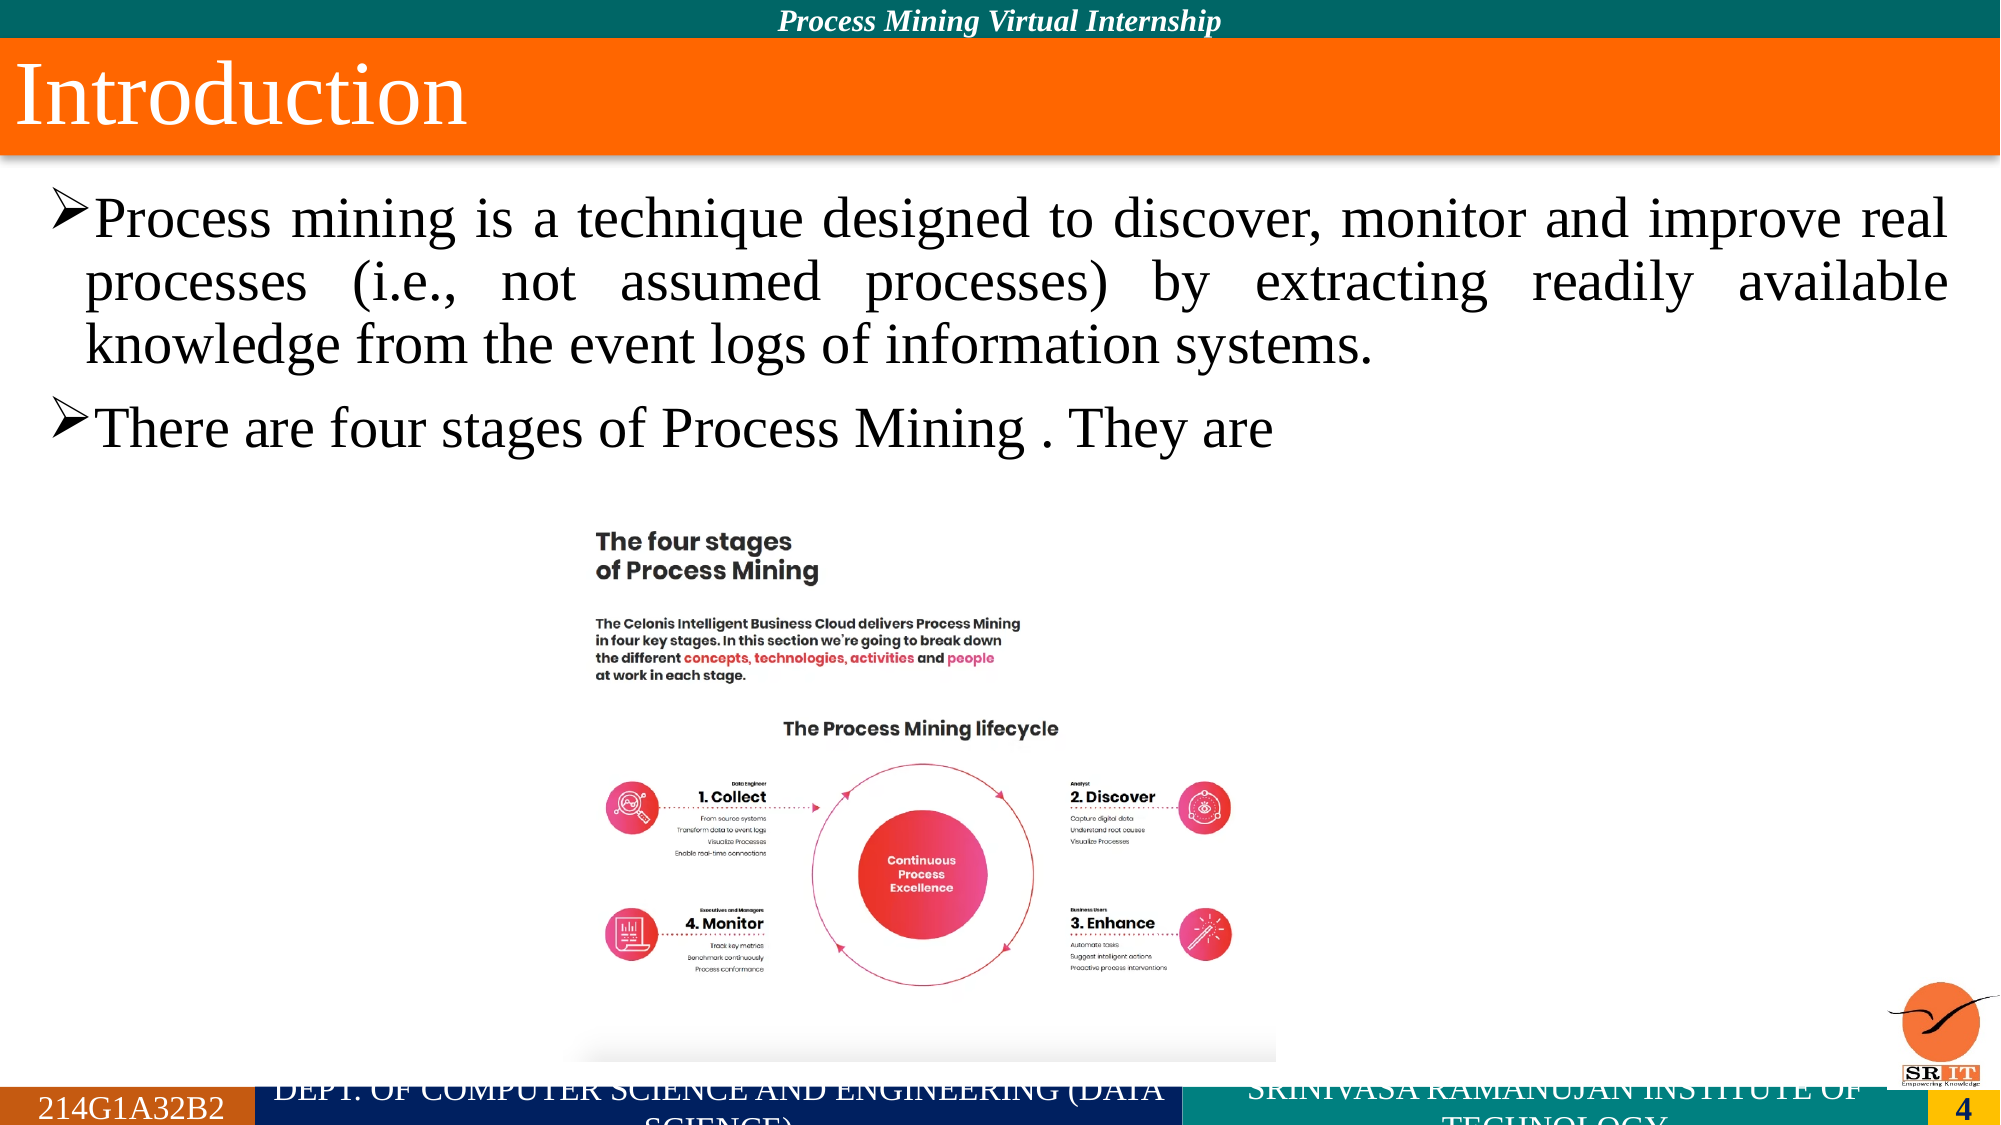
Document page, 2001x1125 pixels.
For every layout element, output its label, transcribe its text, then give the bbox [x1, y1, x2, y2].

picture [1887, 977, 2000, 1090]
list Process mining is a technique designed to discover, monitor and improve real processes (i.e., not assumed processes) by extracting readily available knowledge from the event logs of information systems. There are four stages of Process Mining . They are [32, 179, 1965, 1065]
picture [563, 476, 1276, 1062]
title Introduction [0, 38, 2000, 156]
